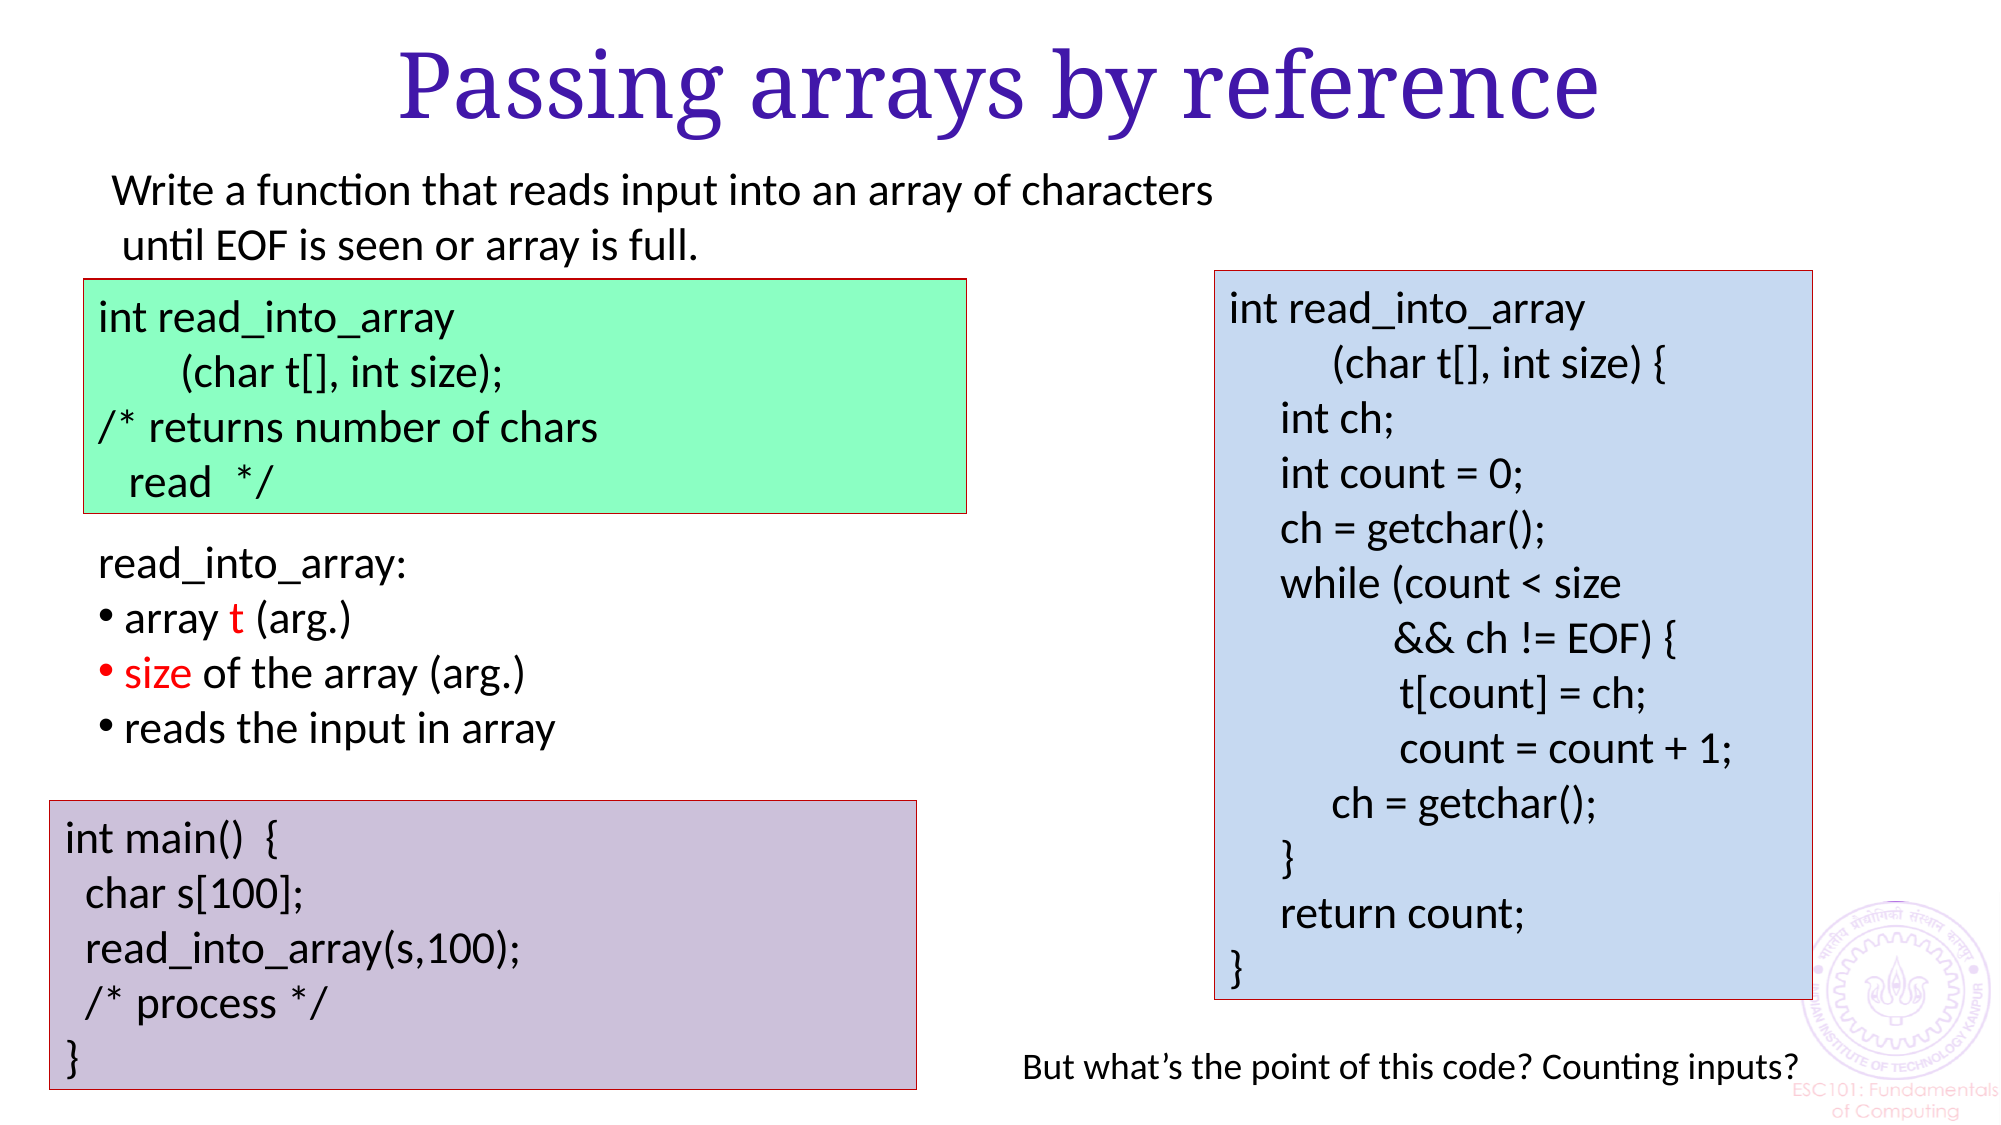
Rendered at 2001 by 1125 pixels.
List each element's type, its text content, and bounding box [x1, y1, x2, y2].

text_box read_into_array: array t (arg.) size of the array (arg.) reads the input in array [83, 524, 967, 760]
text_box int read_into_array (char t[], int size) { int ch; int count = 0; ch = getchar(); while (count < size && ch != EOF) { t[count] = ch; count = count + 1; ch = getchar(); } return count; } [1214, 270, 1813, 1000]
text_box int read_into_array (char t[], int size); /* returns number of chars read */ [83, 278, 967, 514]
title Passing arrays by reference [99, 0, 1900, 176]
text_box int main() { char s[100]; read_into_array(s,100); /* process */ } [49, 800, 917, 1090]
picture [1787, 892, 2000, 1125]
text_box But what’s the point of this code? Counting inputs? [1007, 1034, 1860, 1095]
text_box Write a function that reads input into an array of characters until EOF is seen or array is full. [96, 152, 1230, 278]
